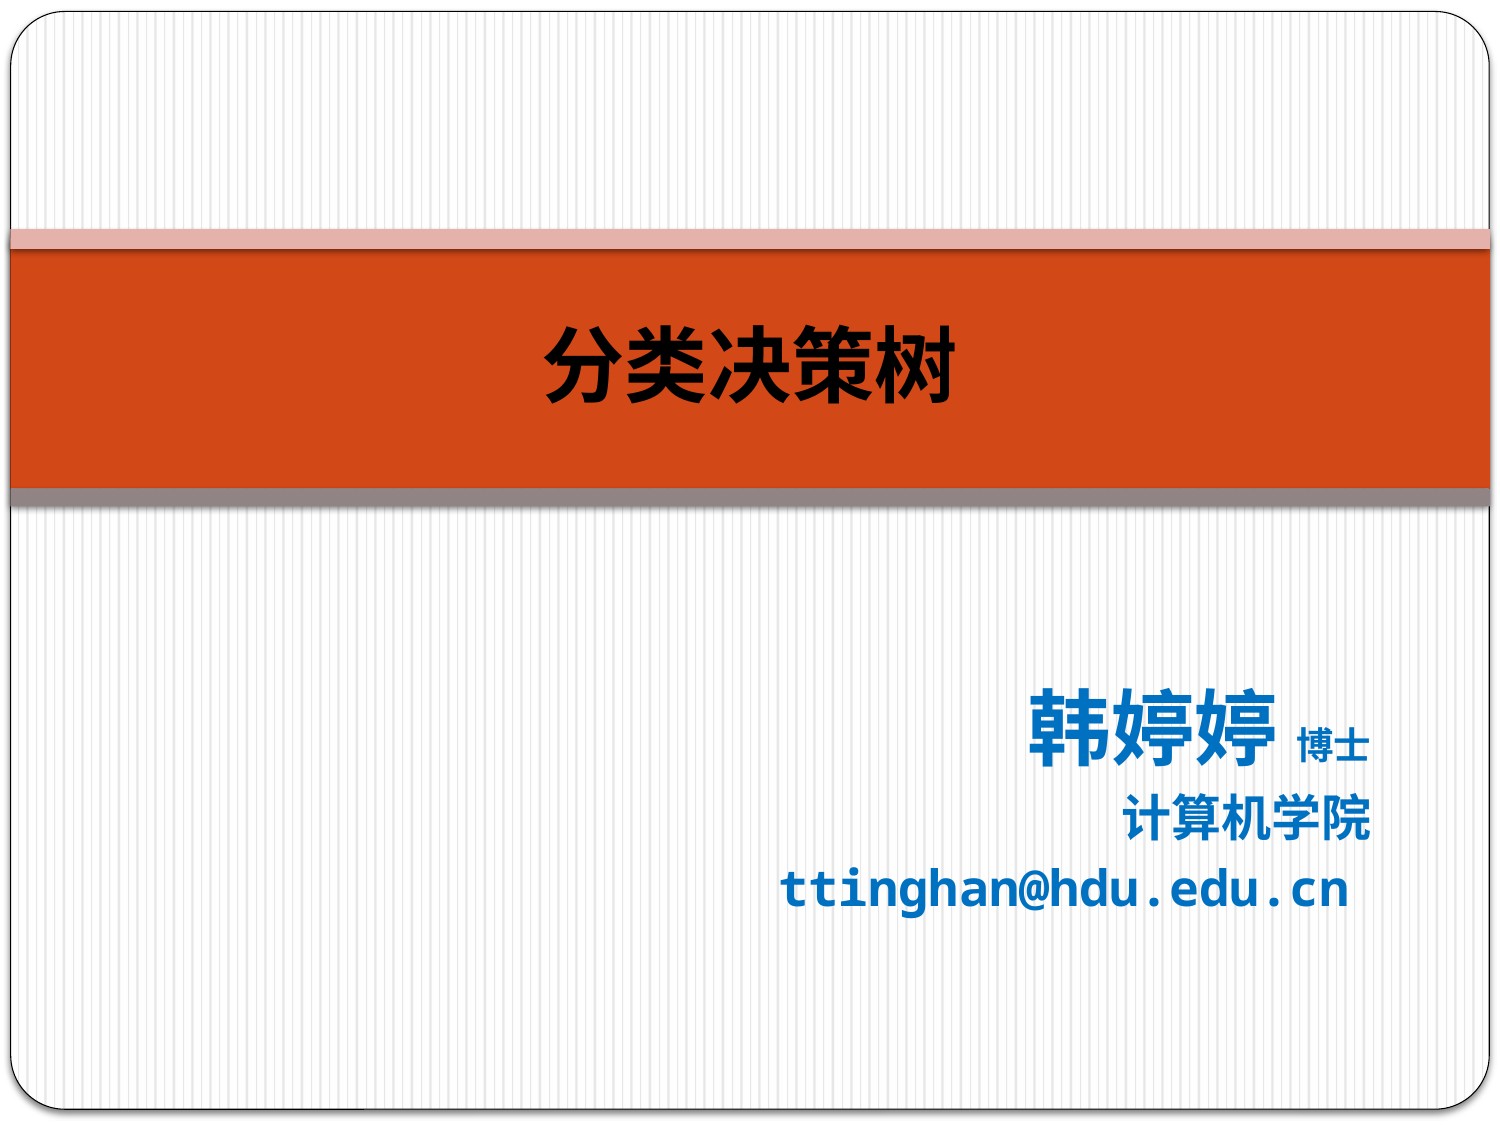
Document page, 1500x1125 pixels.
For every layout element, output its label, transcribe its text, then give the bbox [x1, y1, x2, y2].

title 分类决策树 [75, 247, 1425, 488]
text_box 韩婷婷 博士 计算机学院 ttinghan@hdu.edu.cn [336, 668, 1387, 957]
